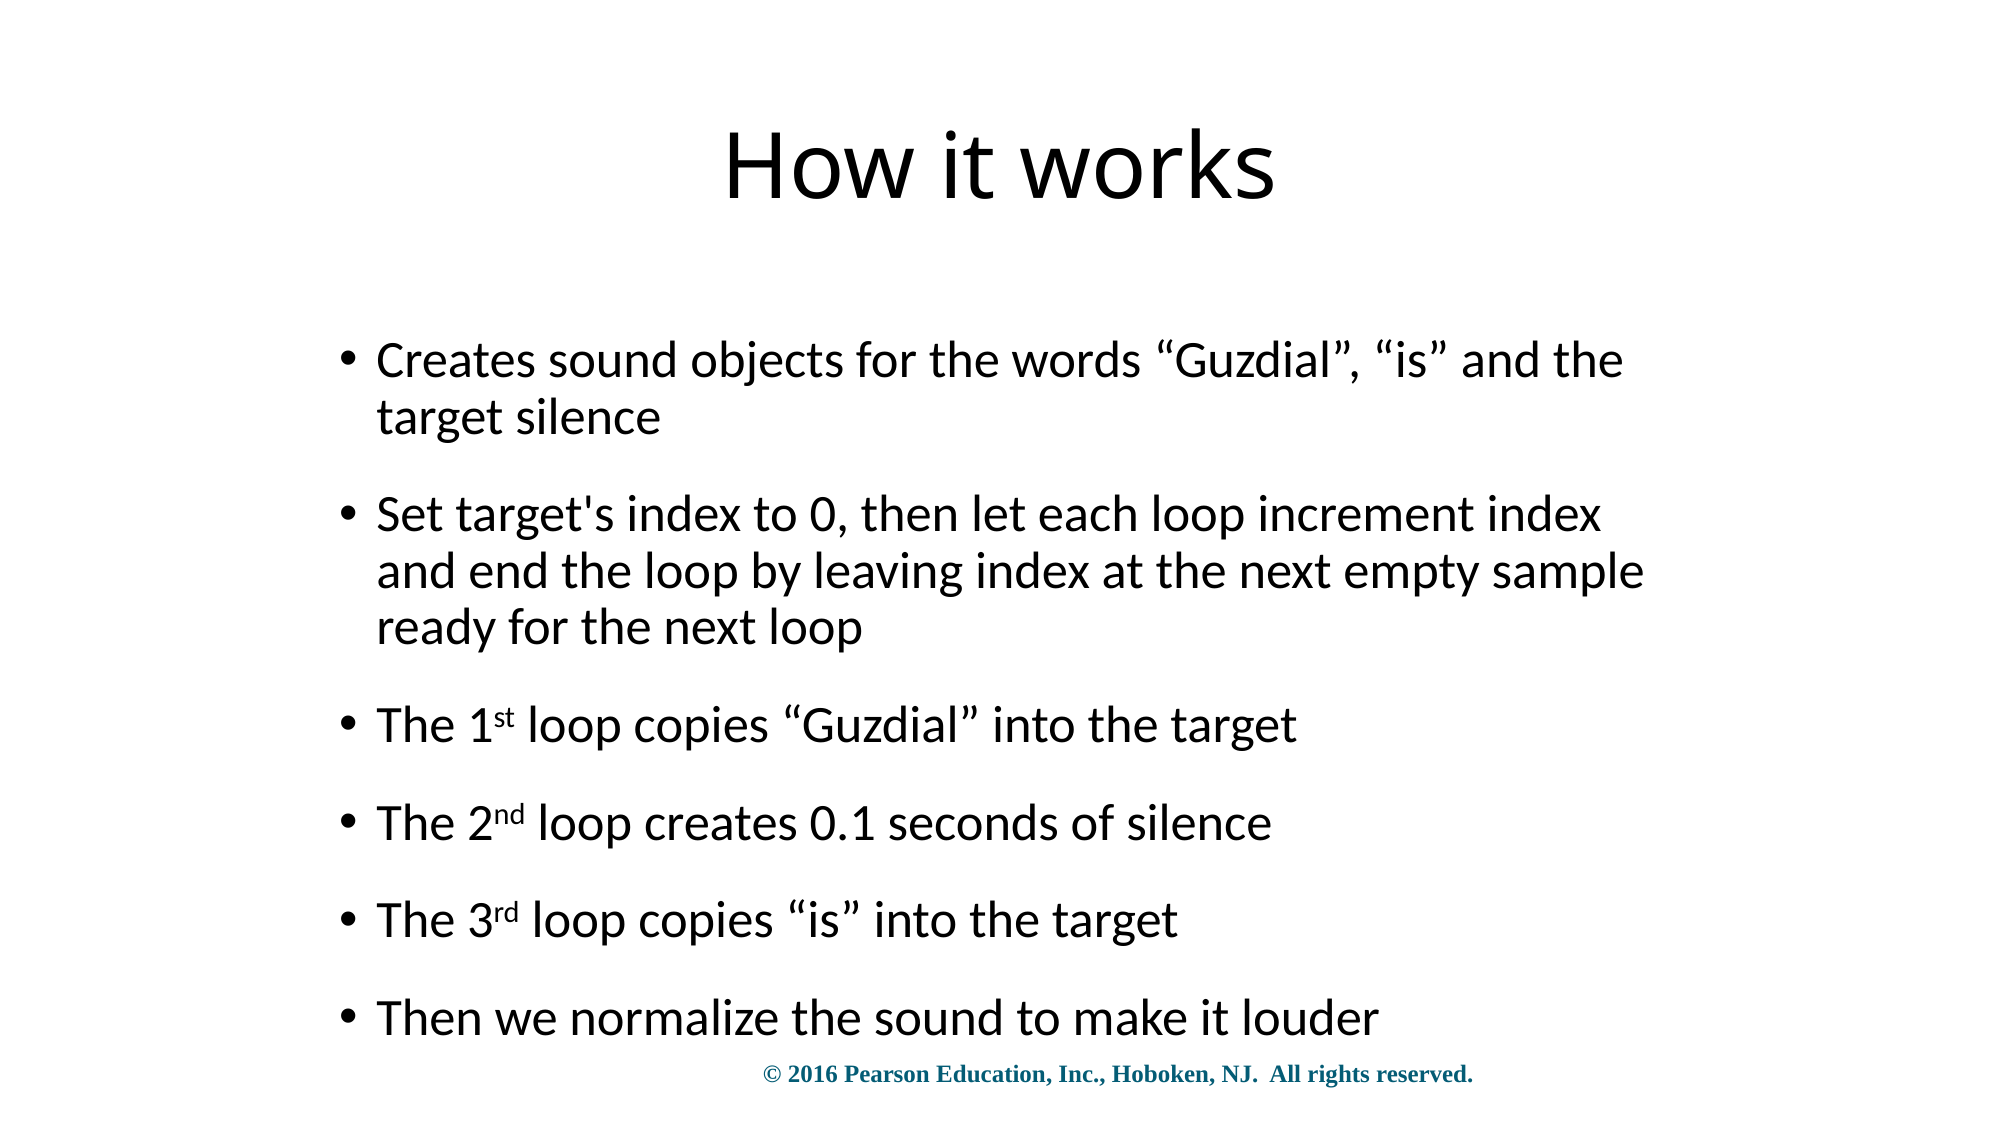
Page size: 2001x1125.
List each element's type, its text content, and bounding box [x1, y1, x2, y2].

footer © 2016 Pearson Education, Inc., Hoboken, NJ. All rights reserved. [687, 1042, 1550, 1103]
title How it works [137, 59, 1863, 278]
list Creates sound objects for the words “Guzdial”, “is” and the target silence Set target's index to 0, then let each loop increment index and end the loop by leaving index at the next empty sample ready for the next loop The 1st loop copies “Guzdial” into the target The 2nd loop creates 0.1 seconds of silence The 3rd loop copies “is” into the target Then we normalize the sound to make it louder [324, 324, 1675, 1063]
